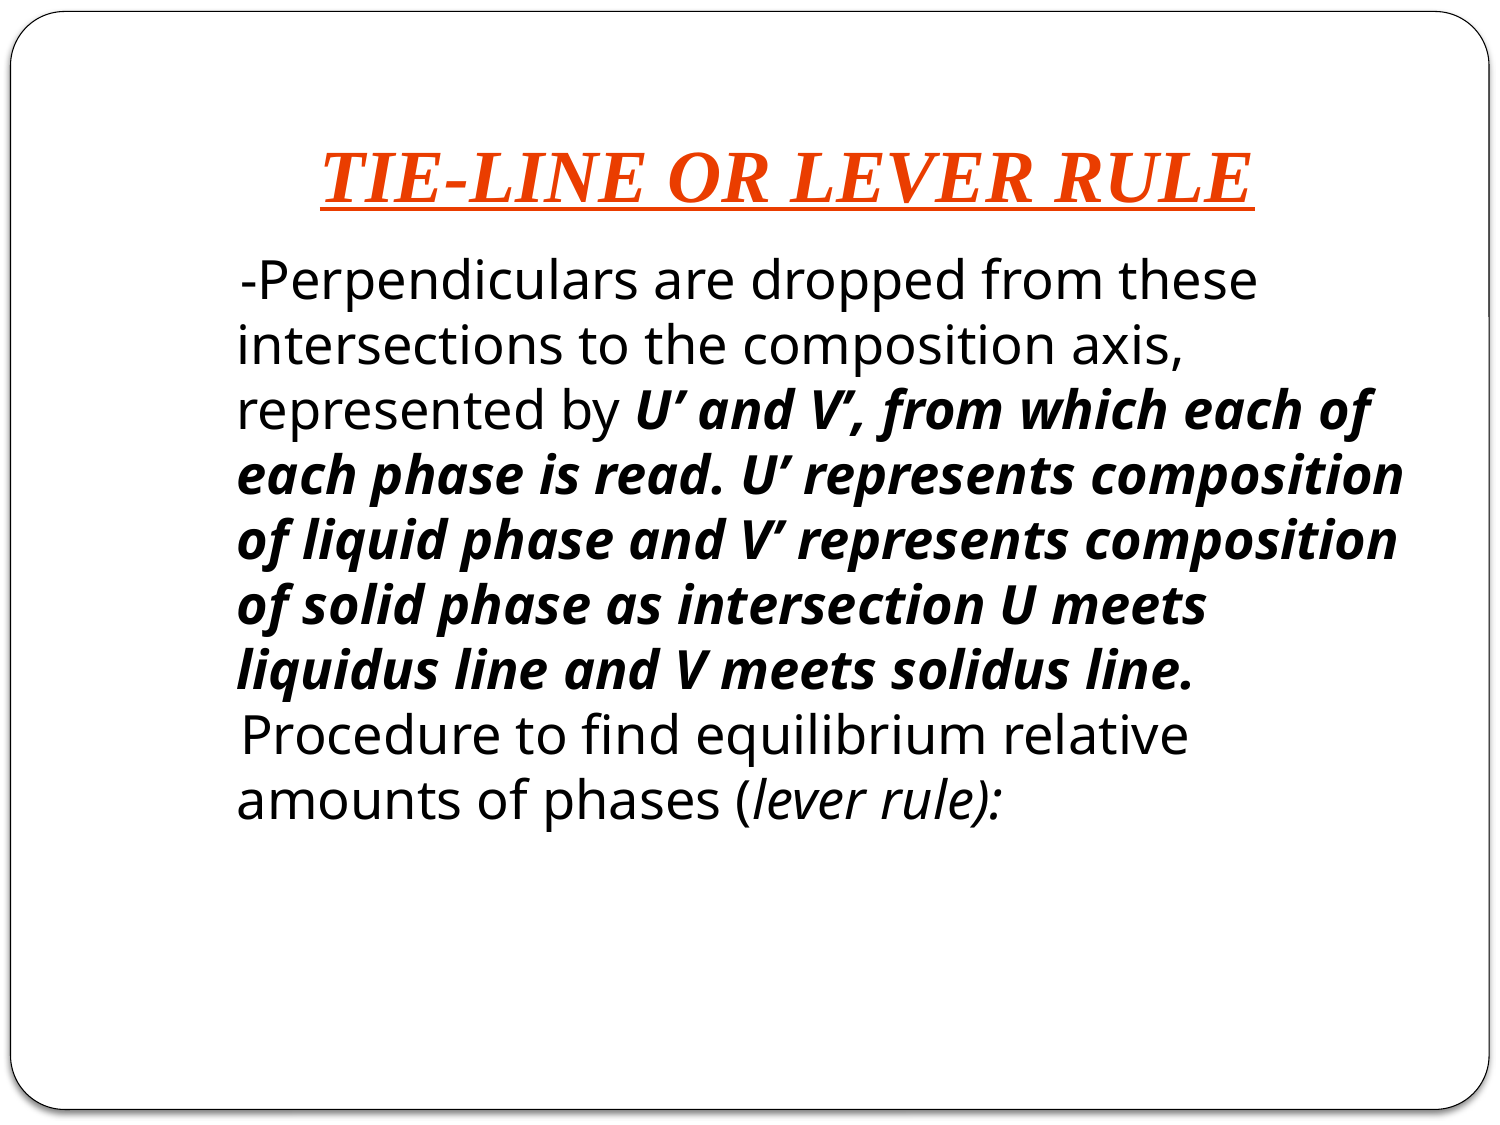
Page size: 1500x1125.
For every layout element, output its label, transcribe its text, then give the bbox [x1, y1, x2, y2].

title TIE-LINE OR LEVER RULE [150, 45, 1425, 233]
list -Perpendiculars are dropped from these intersections to the composition axis, represented by U’ and V’, from which each of each phase is read. U’ represents composition of liquid phase and V’ represents composition of solid phase as intersection U meets liquidus line and V meets solidus line. Procedure to find equilibrium relative amounts of phases (lever rule): [150, 237, 1425, 988]
